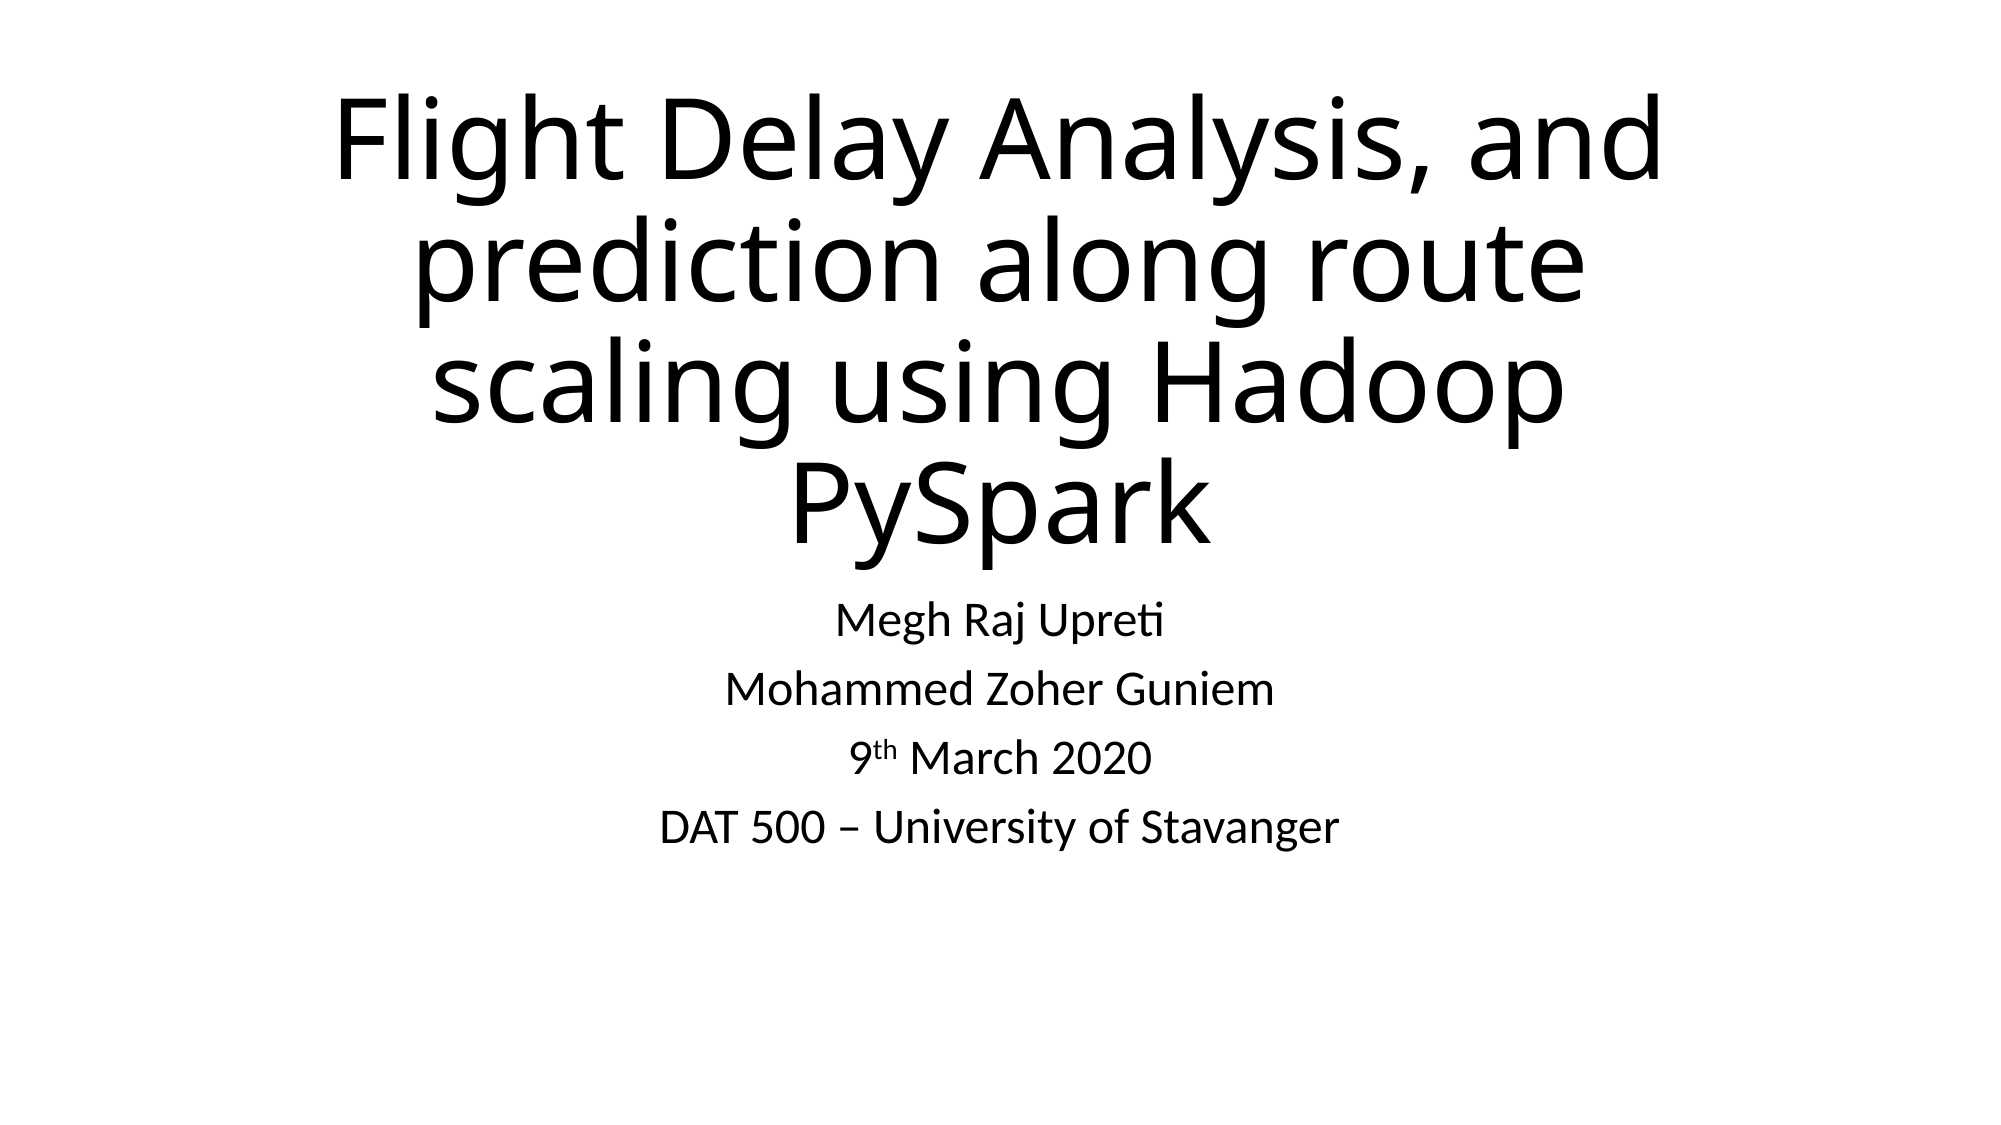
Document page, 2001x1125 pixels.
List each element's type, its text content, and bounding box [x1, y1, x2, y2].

subtitle Megh Raj Upreti Mohammed Zoher Guniem 9th March 2020 DAT 500 – University of Stavanger [249, 590, 1750, 863]
title Flight Delay Analysis, and prediction along route scaling using Hadoop PySpark [249, 184, 1750, 576]
